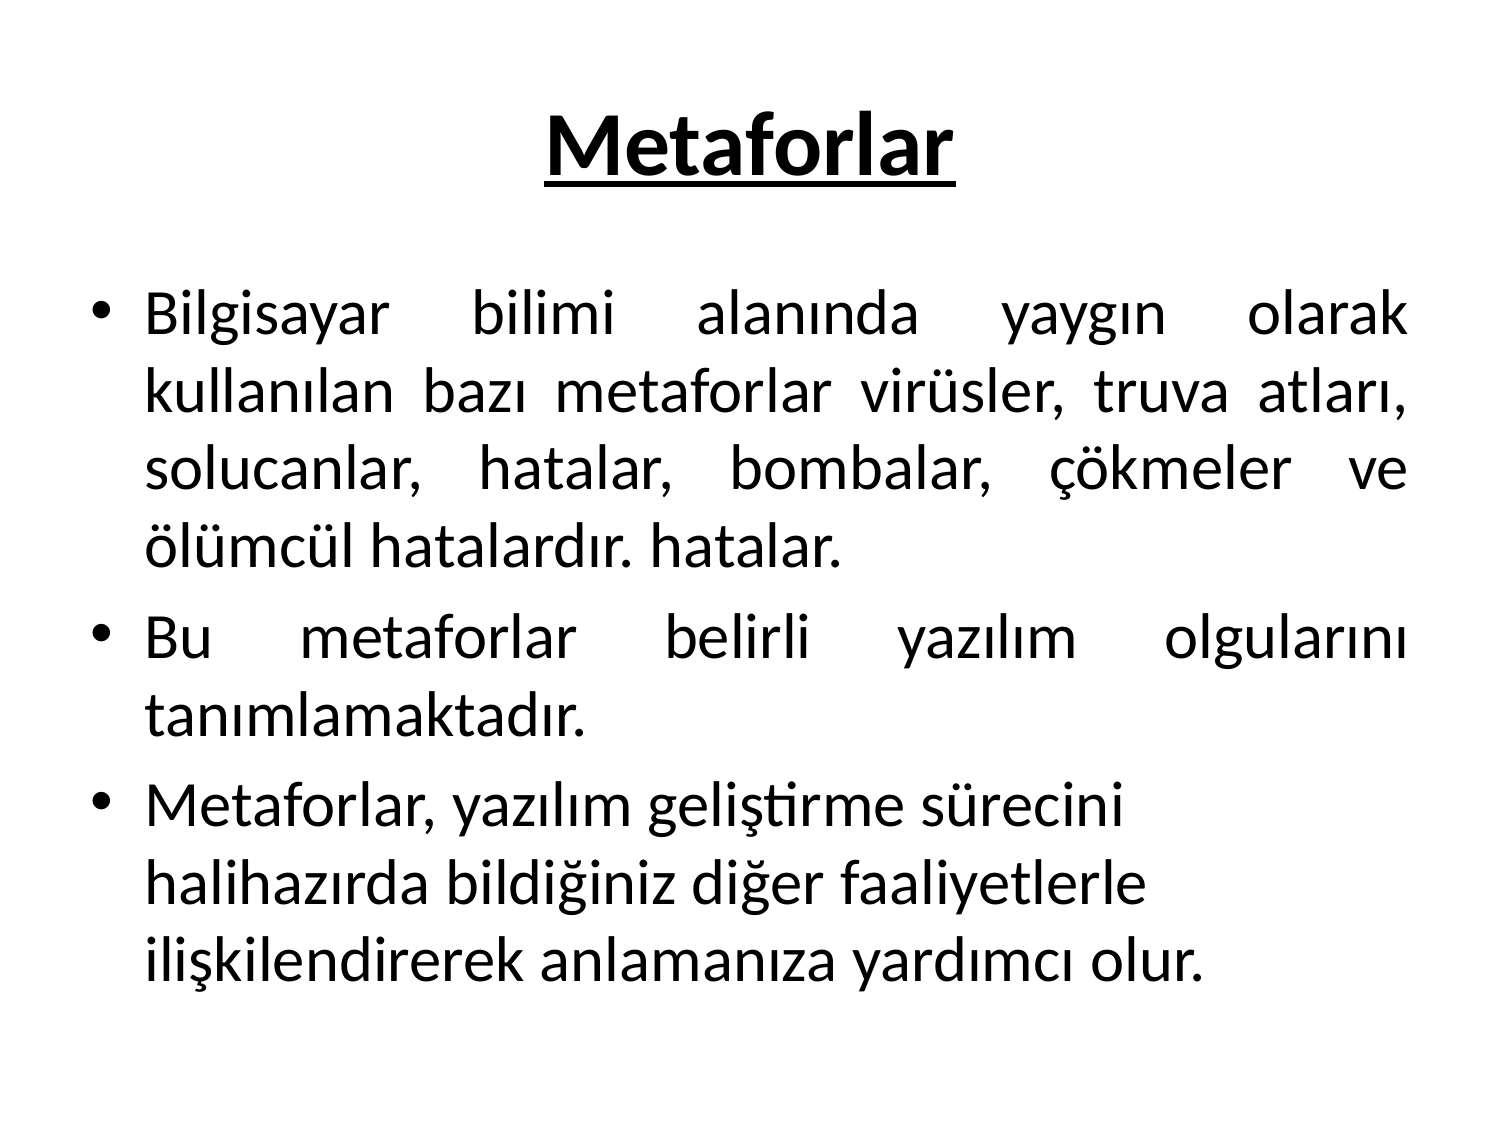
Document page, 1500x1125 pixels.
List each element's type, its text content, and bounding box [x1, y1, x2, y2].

title Metaforlar [75, 45, 1425, 233]
list Bilgisayar bilimi alanında yaygın olarak kullanılan bazı metaforlar virüsler, truva atları, solucanlar, hatalar, bombalar, çökmeler ve ölümcül hatalardır. hatalar. Bu metaforlar belirli yazılım olgularını tanımlamaktadır. Metaforlar, yazılım geliştirme sürecini halihazırda bildiğiniz diğer faaliyetlerle ilişkilendirerek anlamanıza yardımcı olur. [75, 262, 1425, 1005]
